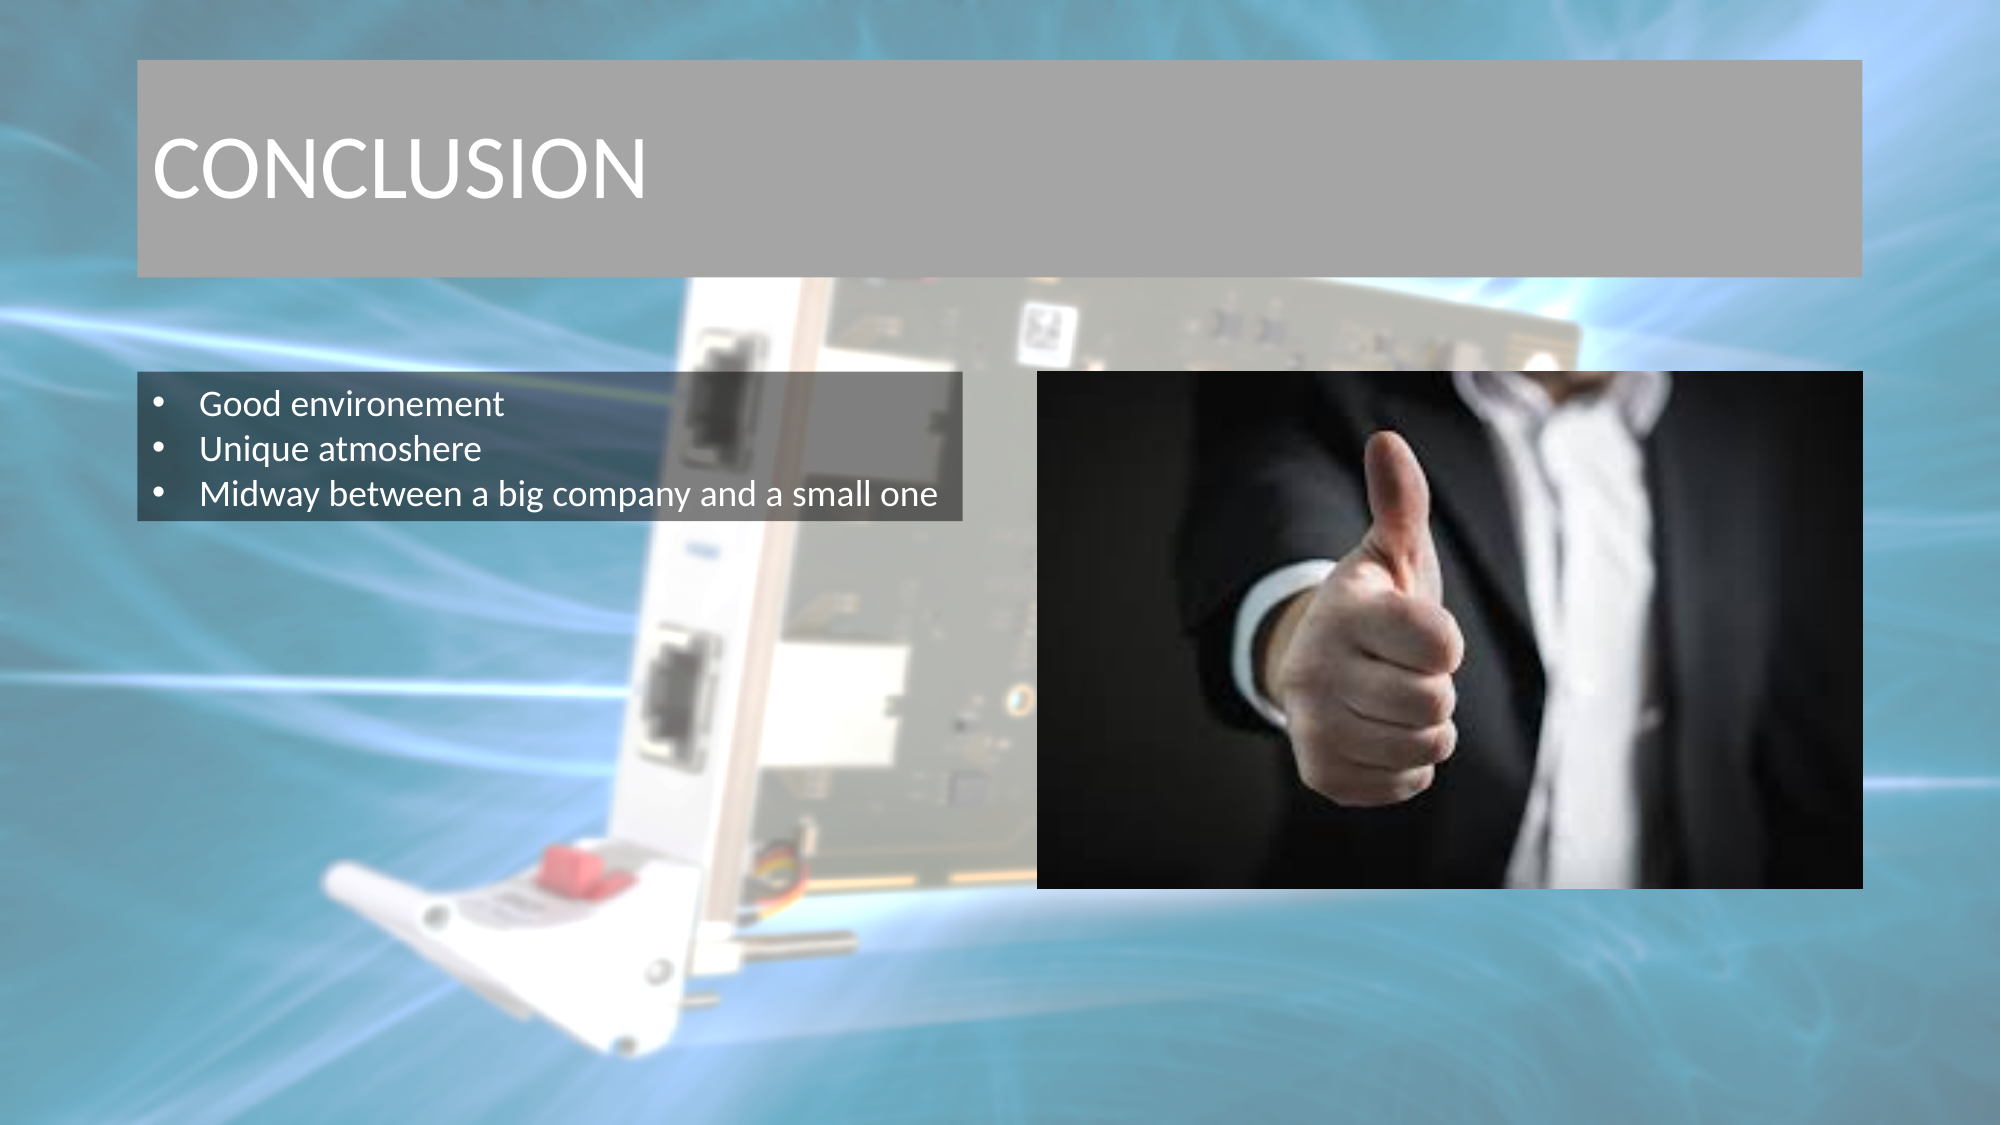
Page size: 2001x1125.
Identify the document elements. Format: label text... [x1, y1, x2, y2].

title CONCLUSION [137, 59, 1863, 278]
picture [1037, 371, 1863, 889]
text_box Good environement Unique atmoshere Midway between a big company and a small one [137, 371, 963, 522]
